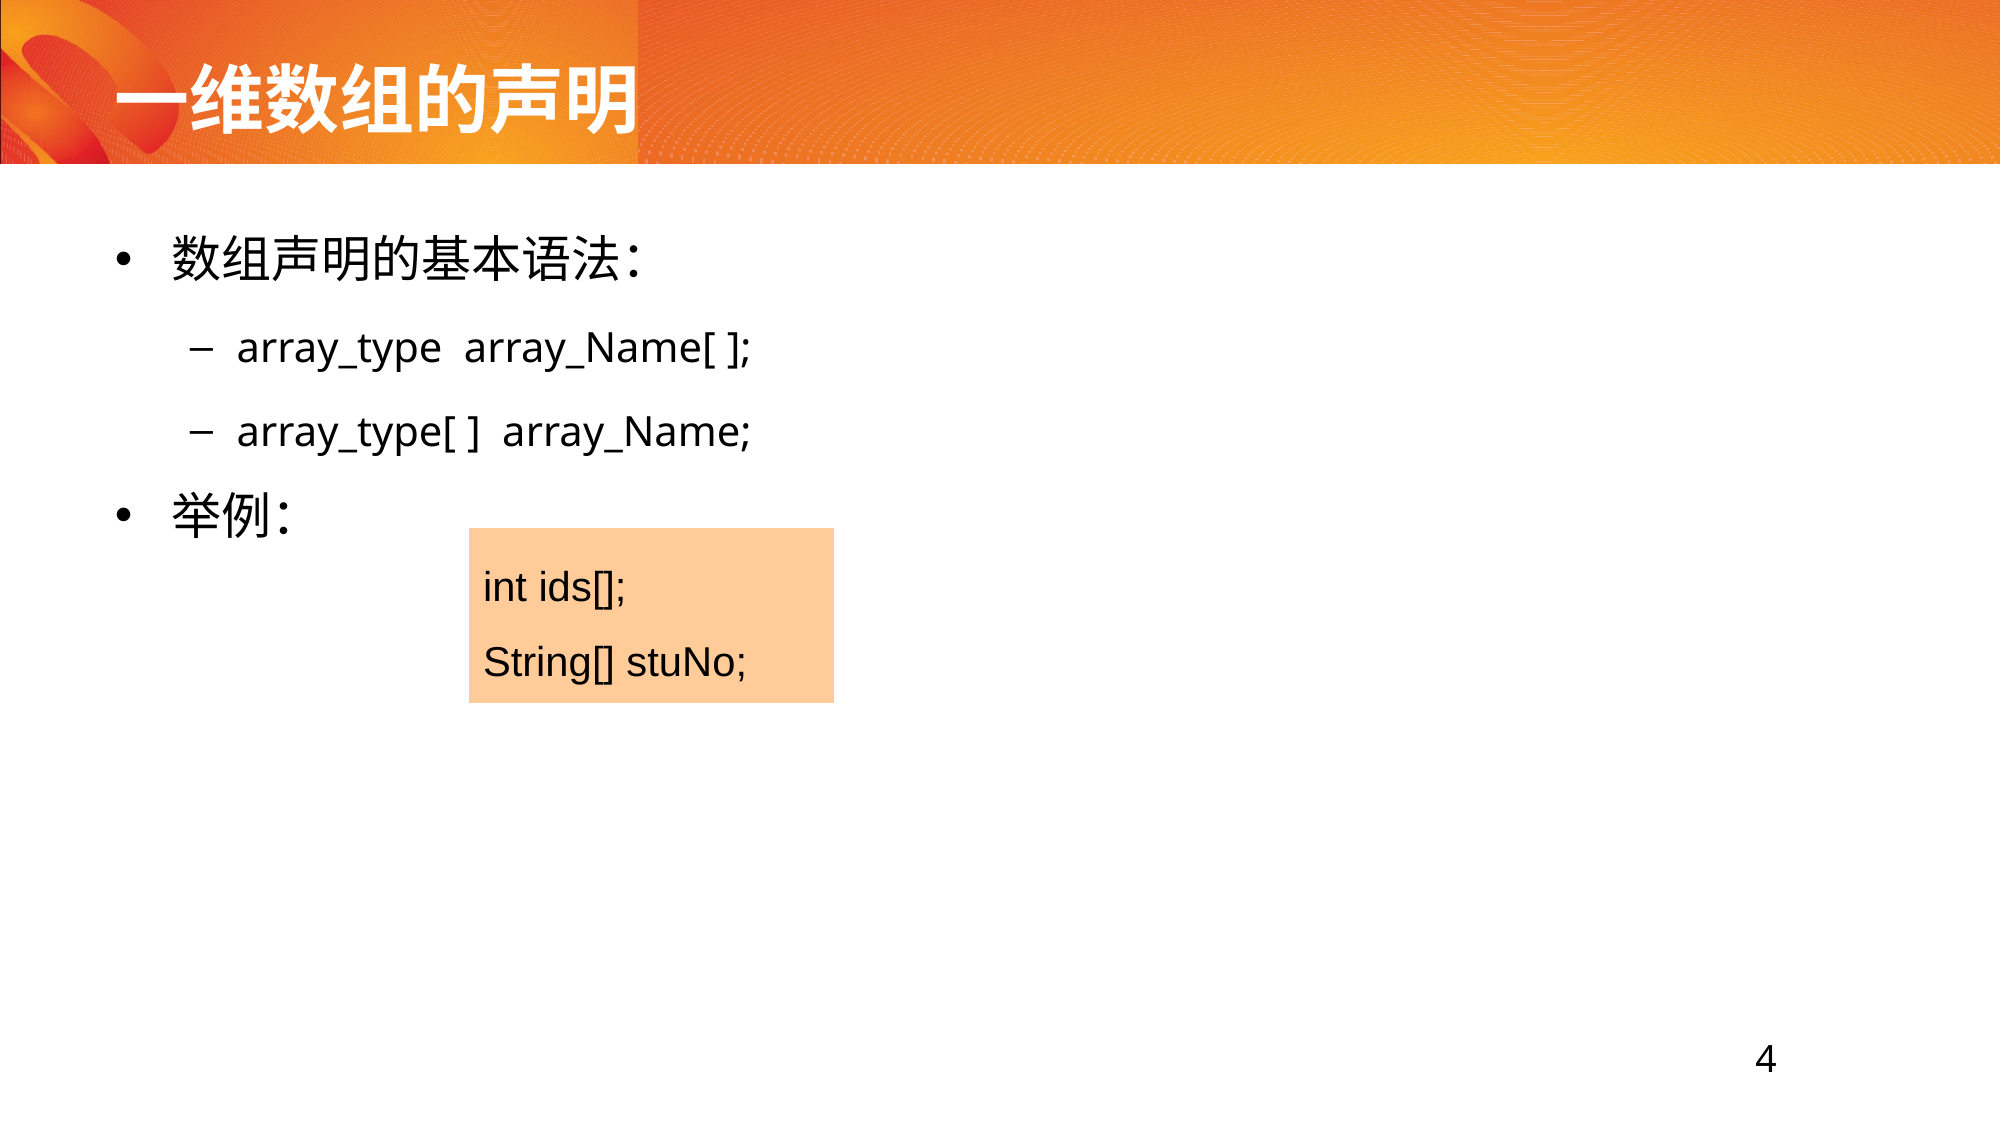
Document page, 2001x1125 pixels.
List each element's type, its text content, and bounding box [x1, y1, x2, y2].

list 数组声明的基本语法： array_type array_Name[ ]; array_type[ ] array_Name; 举例： [99, 190, 1900, 1005]
picture [0, 0, 2000, 164]
title 一维数组的声明 [99, 45, 1900, 167]
text_box int ids[]; String[] stuNo; [468, 527, 835, 705]
